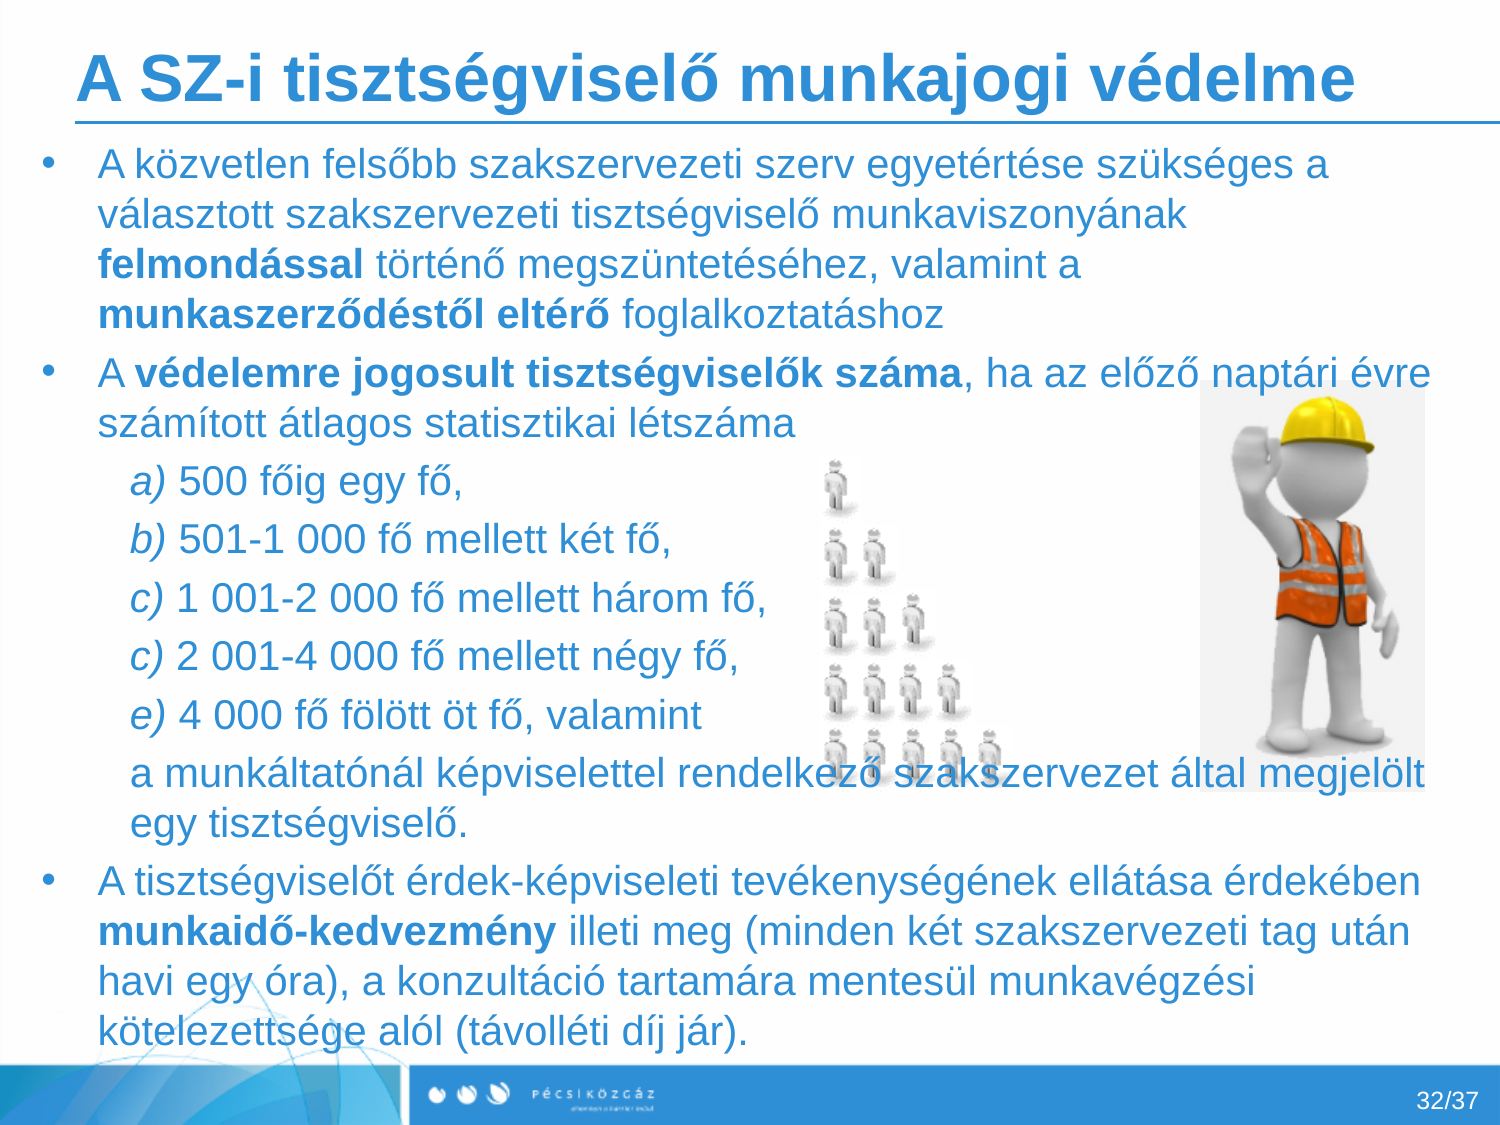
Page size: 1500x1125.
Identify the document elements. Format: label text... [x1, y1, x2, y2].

slide_number 32/37 [1157, 1069, 1495, 1125]
list A közvetlen felsőbb szakszervezeti szerv egyetértése szükséges a választott szakszervezeti tisztségviselő munkaviszonyának felmondással történő megszüntetéséhez, valamint a munkaszerződéstől eltérő foglalkoztatáshoz A védelemre jogosult tisztségviselők száma, ha az előző naptári évre számított átlagos statisztikai létszáma a) 500 főig egy fő, b) 501-1 000 fő mellett két fő, c) 1 001-2 000 fő mellett három fő, c) 2 001-4 000 fő mellett négy fő, e) 4 000 fő fölött öt fő, valamint a munkáltatónál képviselettel rendelkező szakszervezet által megjelölt egy tisztségviselő. A tisztségviselőt érdek-képviseleti tevékenységének ellátása érdekében munkaidő-kedvezmény illeti meg (minden két szakszervezeti tag után havi egy óra), a konzultáció tartamára mentesül munkavégzési kötelezettsége alól (távolléti díj jár). [41, 137, 1471, 1070]
picture [1200, 380, 1426, 792]
picture [820, 525, 1014, 794]
picture [0, 0, 1500, 1125]
title A SZ-i tisztségviselő munkajogi védelme [75, 42, 1471, 107]
picture [820, 455, 860, 523]
